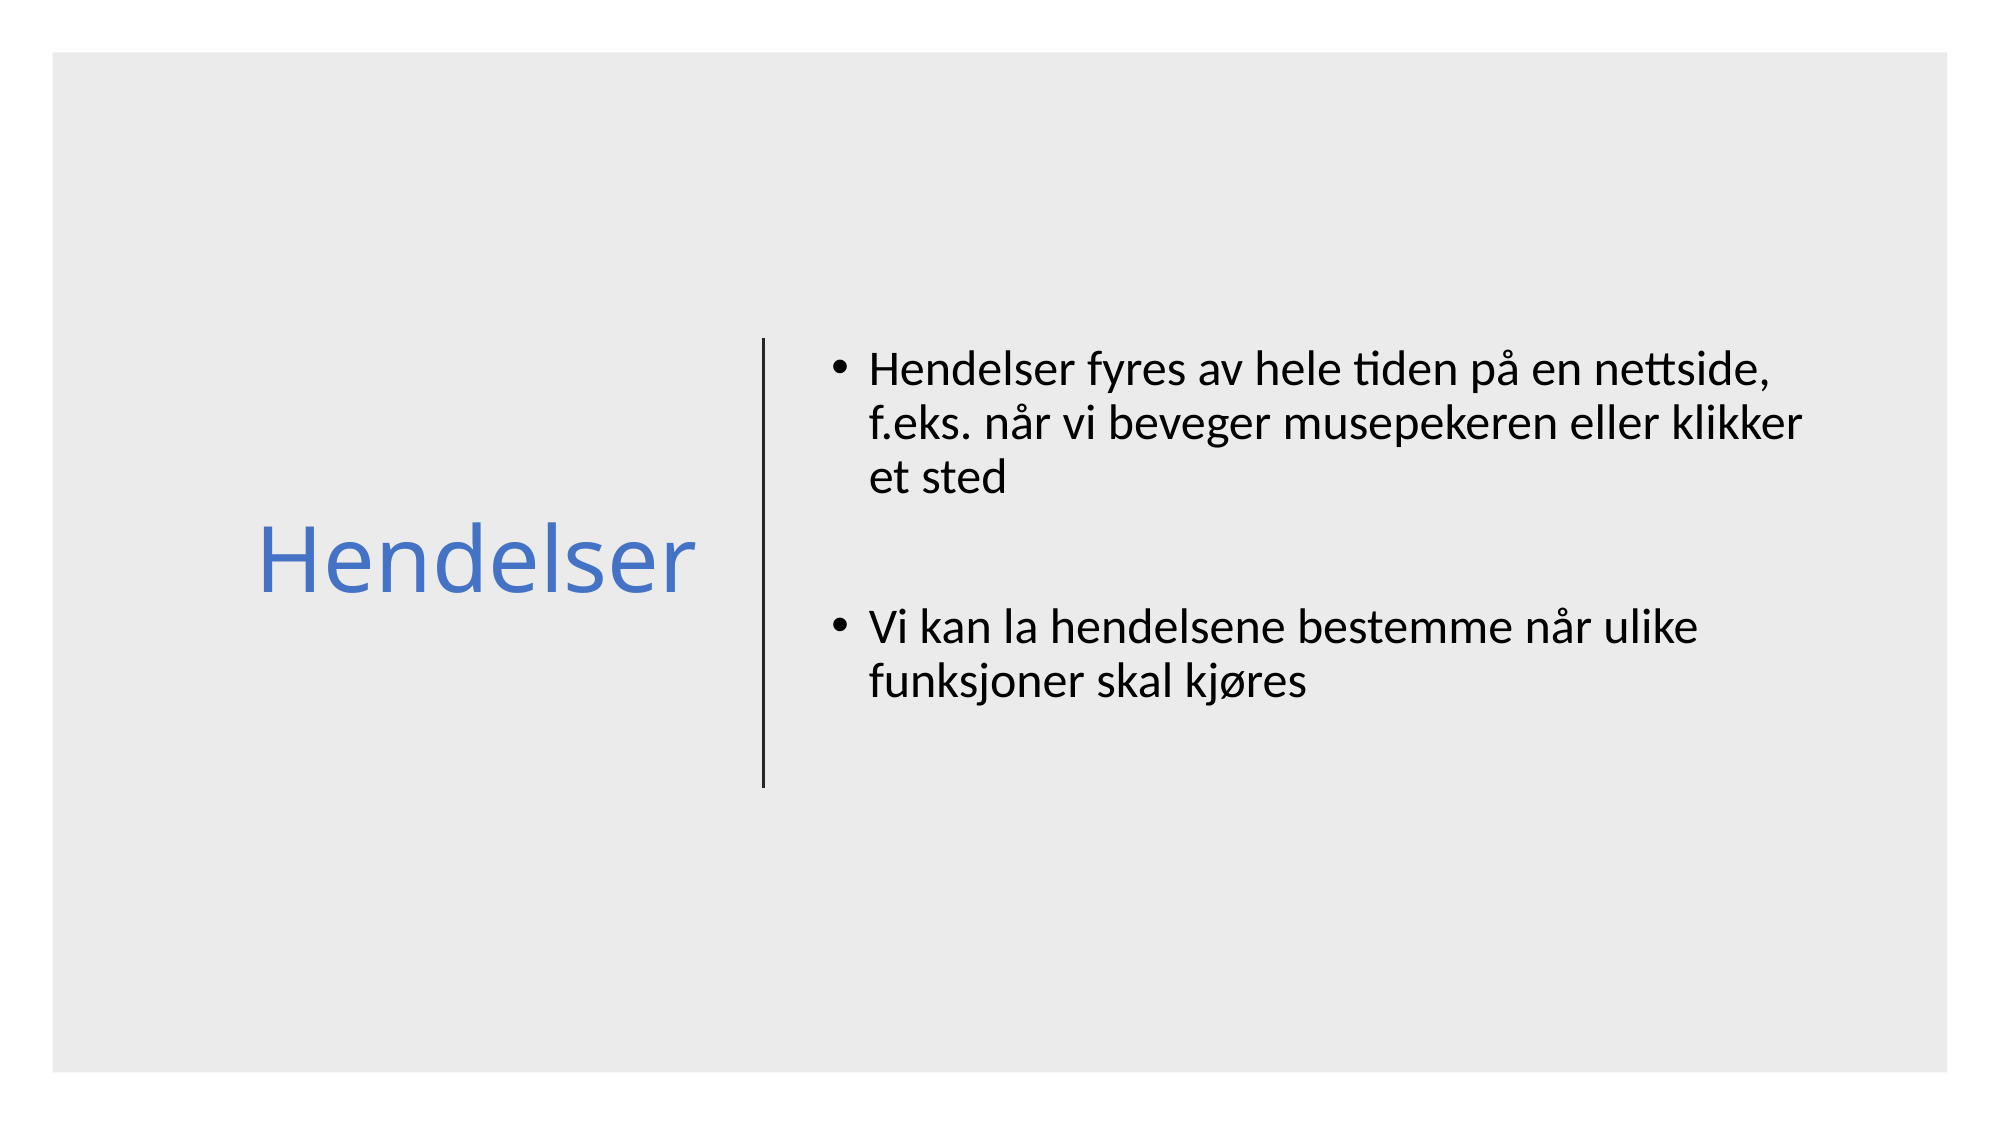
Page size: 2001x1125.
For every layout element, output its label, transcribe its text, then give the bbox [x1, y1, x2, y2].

list Hendelser fyres av hele tiden på en nettside, f.eks. når vi beveger musepekeren eller klikker et sted Vi kan la hendelsene bestemme når ulike funksjoner skal kjøres [816, 158, 1863, 967]
text_box [52, 51, 1948, 1073]
title Hendelser [139, 158, 713, 967]
